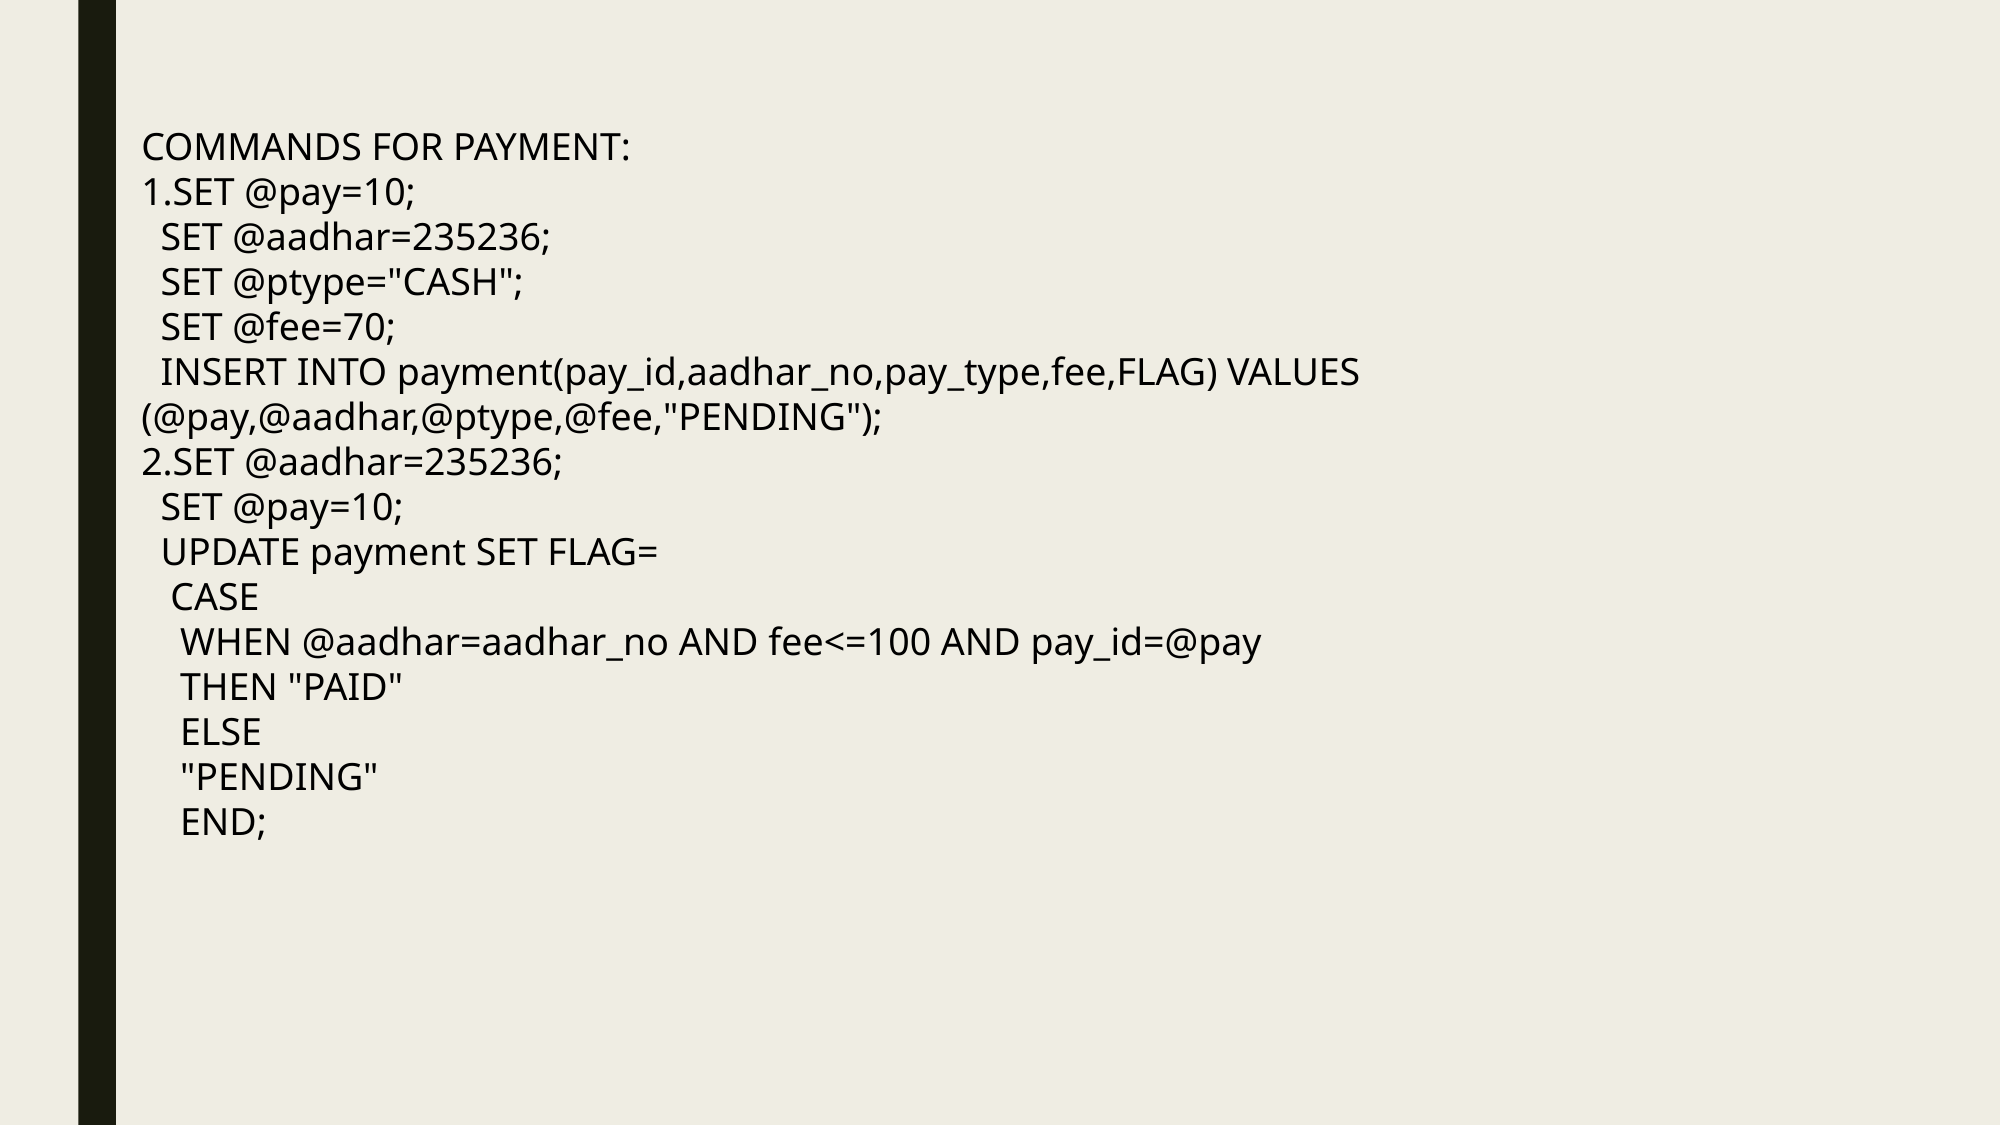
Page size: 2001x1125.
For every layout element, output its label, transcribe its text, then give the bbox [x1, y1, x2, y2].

text_box COMMANDS FOR PAYMENT: 1.SET @pay=10; SET @aadhar=235236; SET @ptype="CASH"; SET @fee=70; INSERT INTO payment(pay_id,aadhar_no,pay_type,fee,FLAG) VALUES (@pay,@aadhar,@ptype,@fee,"PENDING"); 2.SET @aadhar=235236; SET @pay=10; UPDATE payment SET FLAG= CASE WHEN @aadhar=aadhar_no AND fee<=100 AND pay_id=@pay THEN "PAID" ELSE "PENDING" END; [126, 25, 1978, 851]
